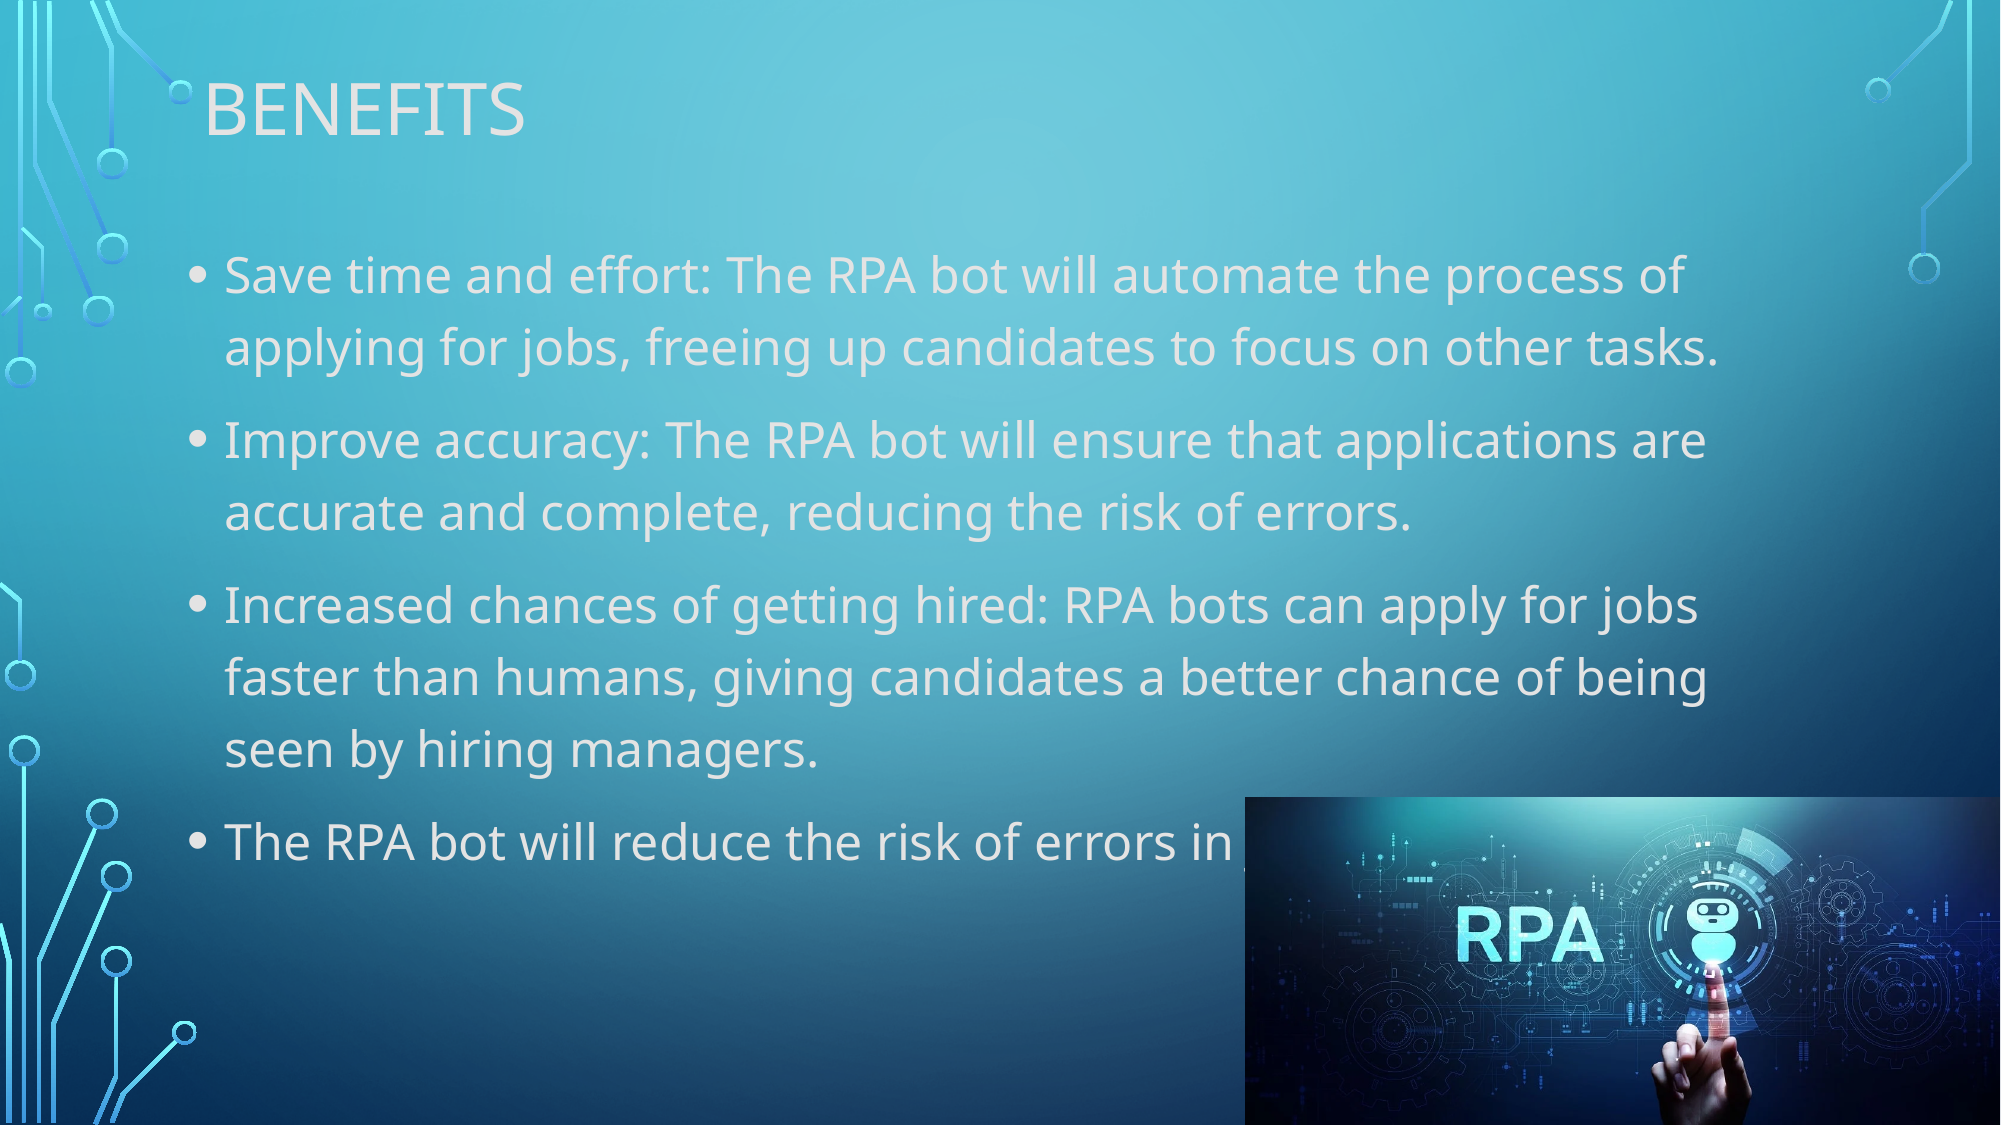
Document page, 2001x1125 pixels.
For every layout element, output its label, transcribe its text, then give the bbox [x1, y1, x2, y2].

list Save time and effort: The RPA bot will automate the process of applying for jobs, freeing up candidates to focus on other tasks. Improve accuracy: The RPA bot will ensure that applications are accurate and complete, reducing the risk of errors. Increased chances of getting hired: RPA bots can apply for jobs faster than humans, giving candidates a better chance of being seen by hiring managers. The RPA bot will reduce the risk of errors in job applications. [171, 224, 1797, 806]
picture [1245, 797, 2000, 1125]
title Benefits [187, 65, 1813, 308]
